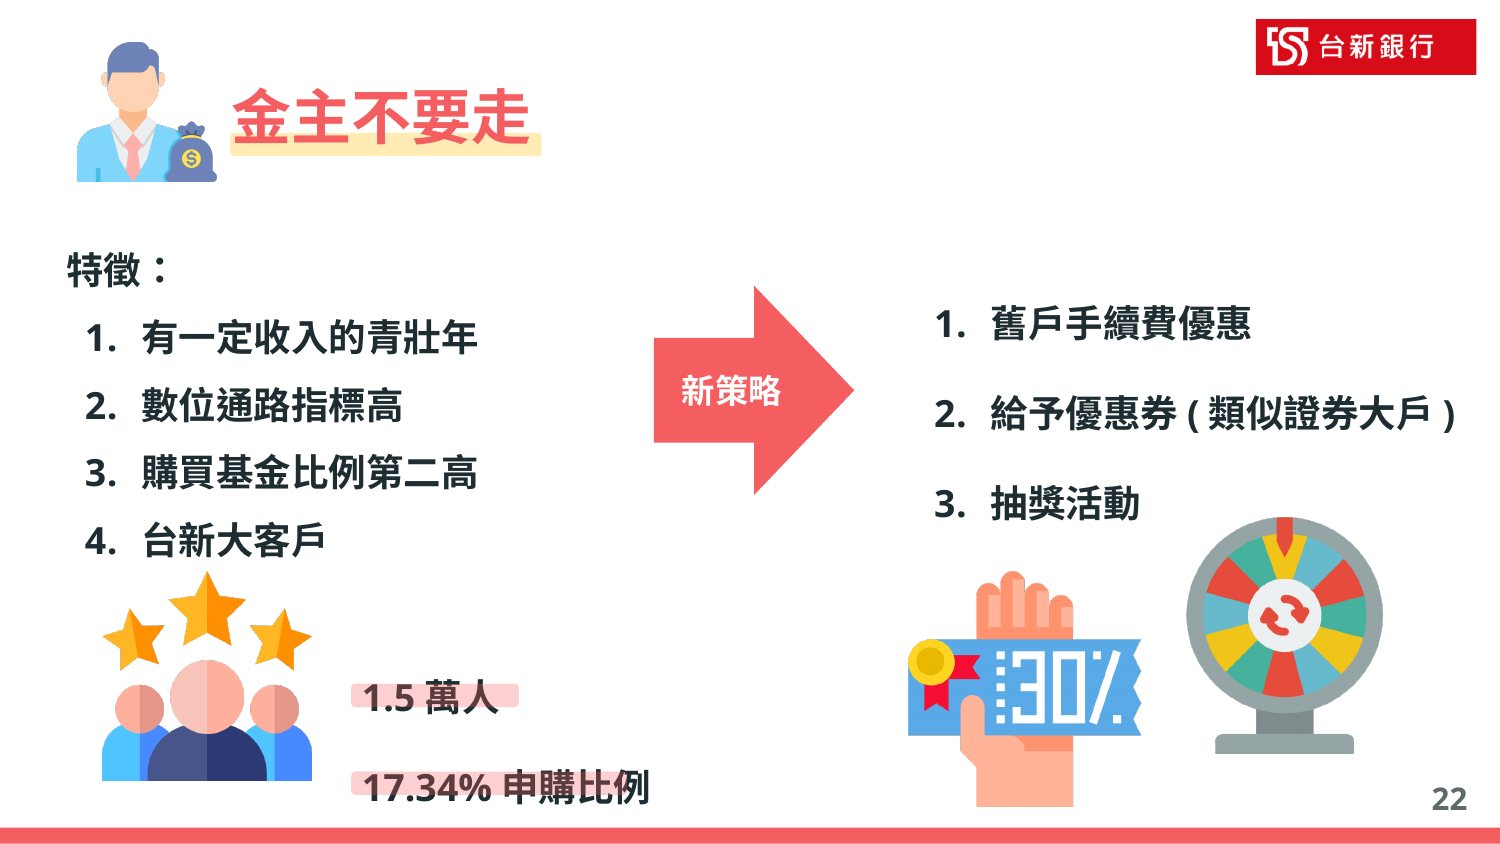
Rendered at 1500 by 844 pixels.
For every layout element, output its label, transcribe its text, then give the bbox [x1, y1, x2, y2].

text_box 新策略 [666, 354, 806, 425]
title 金主不要走 [222, 64, 1449, 167]
picture [102, 570, 312, 781]
text_box 舊戶手續費優惠 給予優惠券(類似證券大戶) 抽獎活動 [900, 240, 1477, 541]
picture [906, 570, 1144, 808]
picture [1165, 517, 1403, 754]
text_box [351, 683, 519, 708]
picture [76, 42, 217, 182]
slide_number ‹#› [1392, 767, 1483, 833]
text_box [351, 771, 628, 795]
picture [1255, 19, 1477, 75]
list 特徵： 有一定收入的青壯年 數位通路指標高 購買基金比例第二高 台新大客戶 [51, 209, 1449, 750]
text_box 1.5萬人 17.34%申購比例 [346, 613, 695, 824]
text_box [653, 285, 855, 495]
